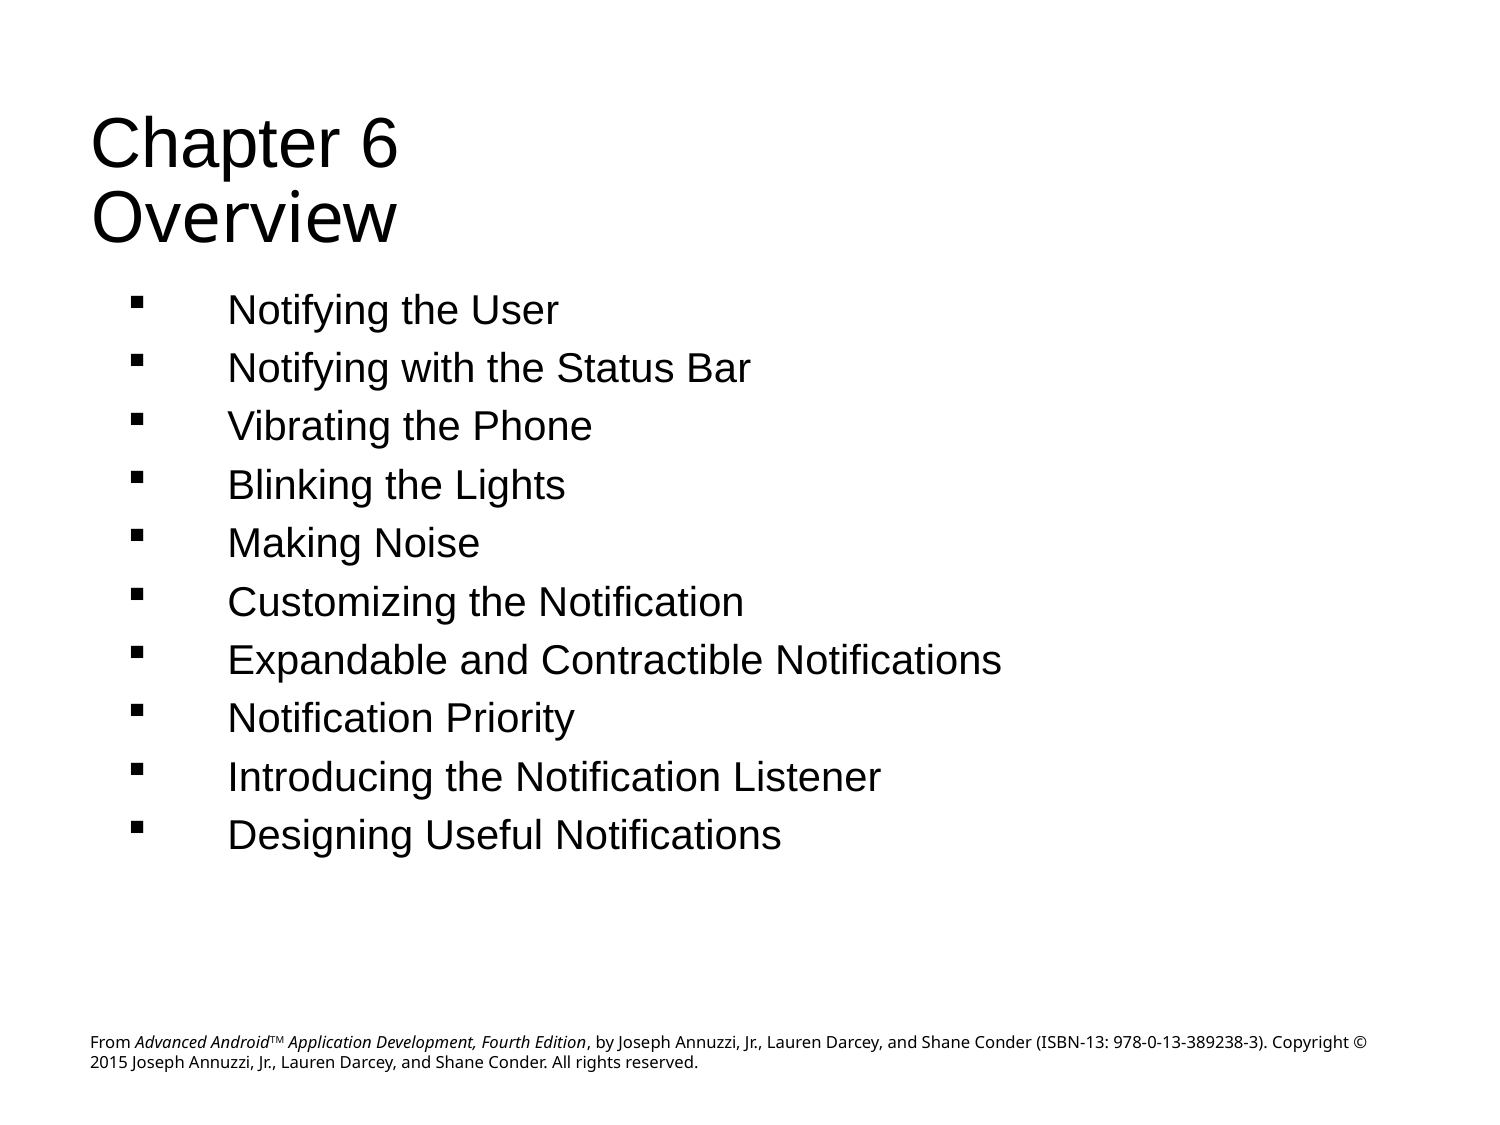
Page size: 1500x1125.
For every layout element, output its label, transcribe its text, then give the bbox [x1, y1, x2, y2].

footer From Advanced AndroidTM Application Development, Fourth Edition, by Joseph Annuzzi, Jr., Lauren Darcey, and Shane Conder (ISBN-13: 978-0-13-389238-3). Copyright © 2015 Joseph Annuzzi, Jr., Lauren Darcey, and Shane Conder. All rights reserved. [74, 1024, 1426, 1103]
list Notifying the User Notifying with the Status Bar Vibrating the Phone Blinking the Lights Making Noise Customizing the Notification Expandable and Contractible Notifications Notification Priority Introducing the Notification Listener Designing Useful Notifications [112, 275, 1438, 1013]
title Chapter 6 Overview [75, 50, 913, 313]
